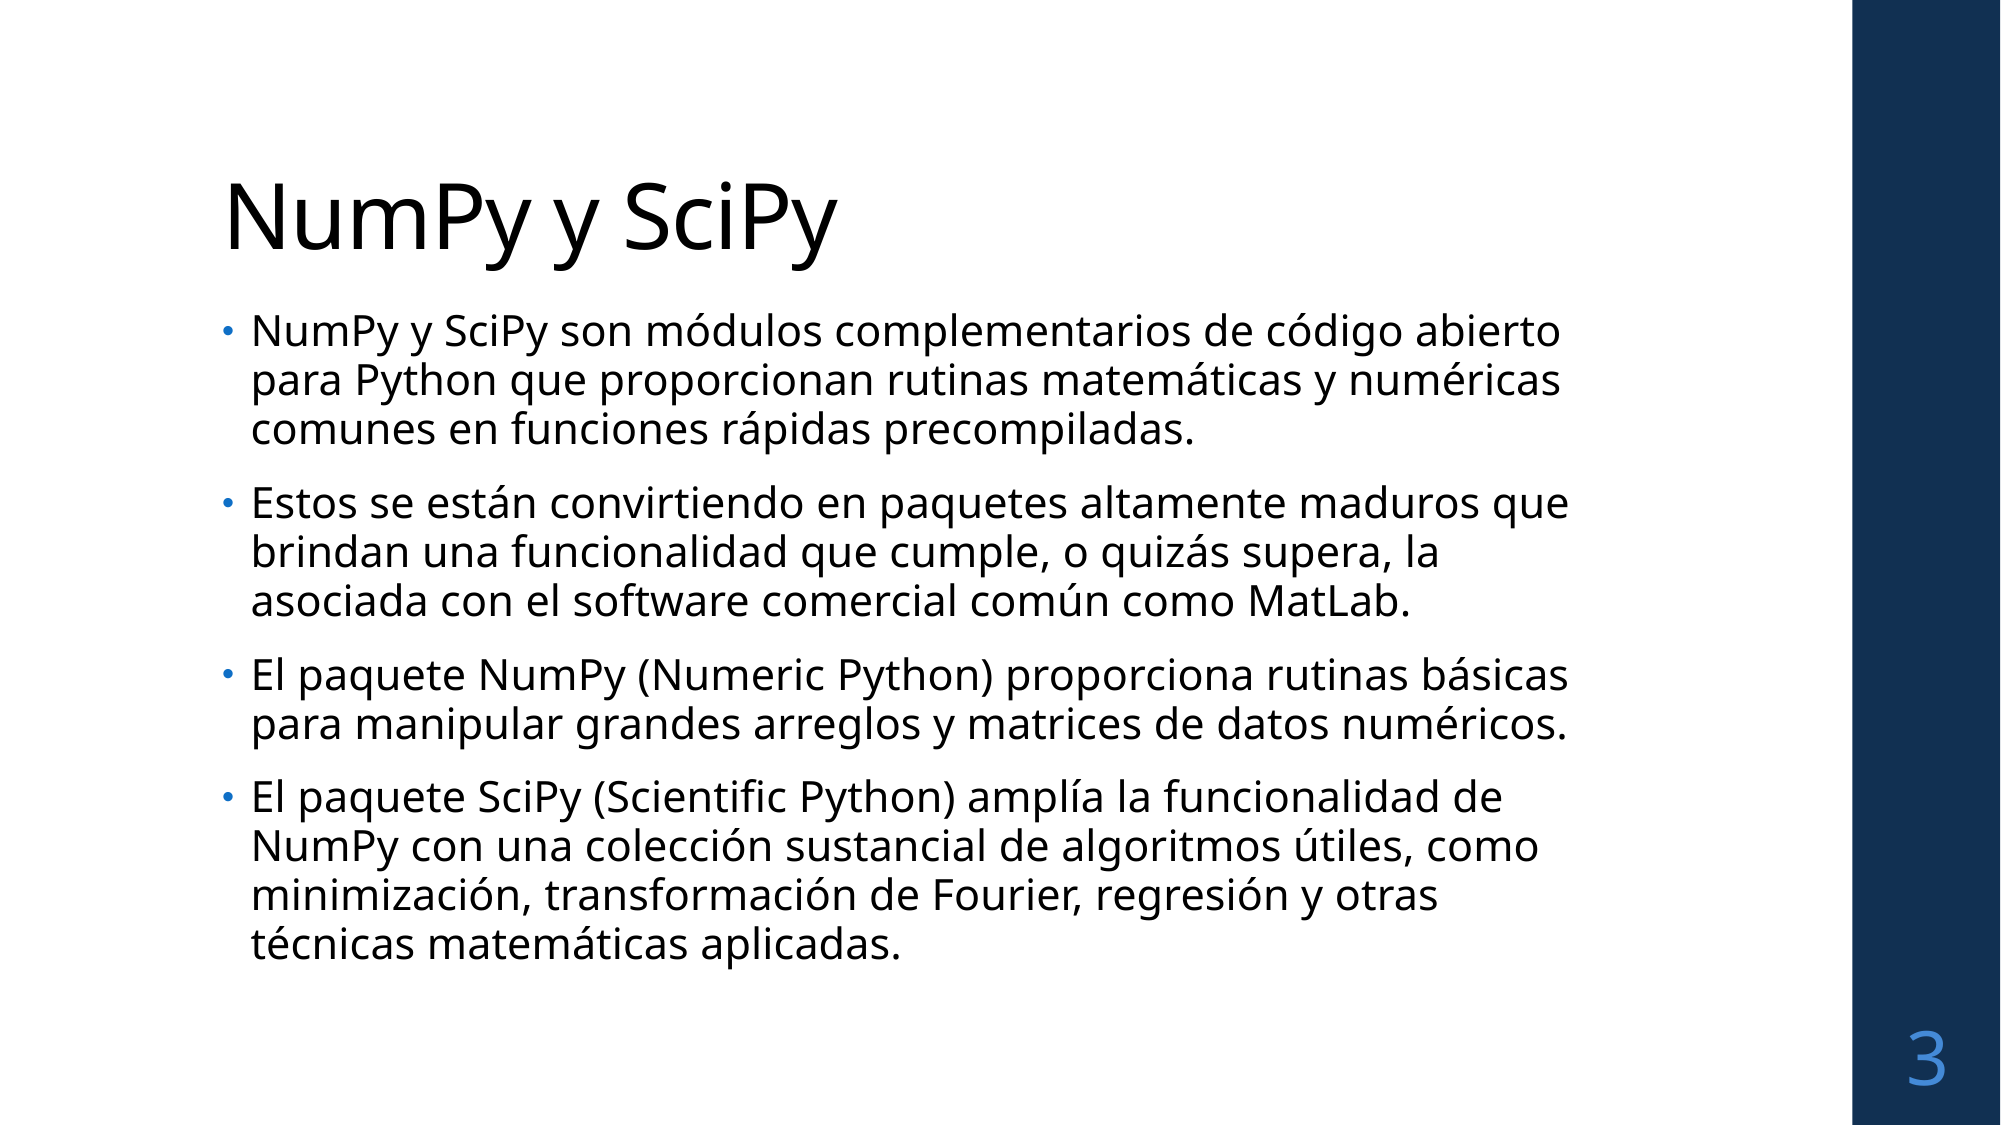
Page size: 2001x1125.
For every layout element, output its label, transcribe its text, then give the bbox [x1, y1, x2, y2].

title NumPy y SciPy [206, 60, 1797, 278]
list NumPy y SciPy son módulos complementarios de código abierto para Python que proporcionan rutinas matemáticas y numéricas comunes en funciones rápidas precompiladas. Estos se están convirtiendo en paquetes altamente maduros que brindan una funcionalidad que cumple, o quizás supera, la asociada con el software comercial común como MatLab. El paquete NumPy (Numeric Python) proporciona rutinas básicas para manipular grandes arreglos y matrices de datos numéricos. El paquete SciPy (Scientific Python) amplía la funcionalidad de NumPy con una colección sustancial de algoritmos útiles, como minimización, transformación de Fourier, regresión y otras técnicas matemáticas aplicadas. [206, 299, 1617, 1014]
slide_number 3 [1852, 1012, 2000, 1110]
